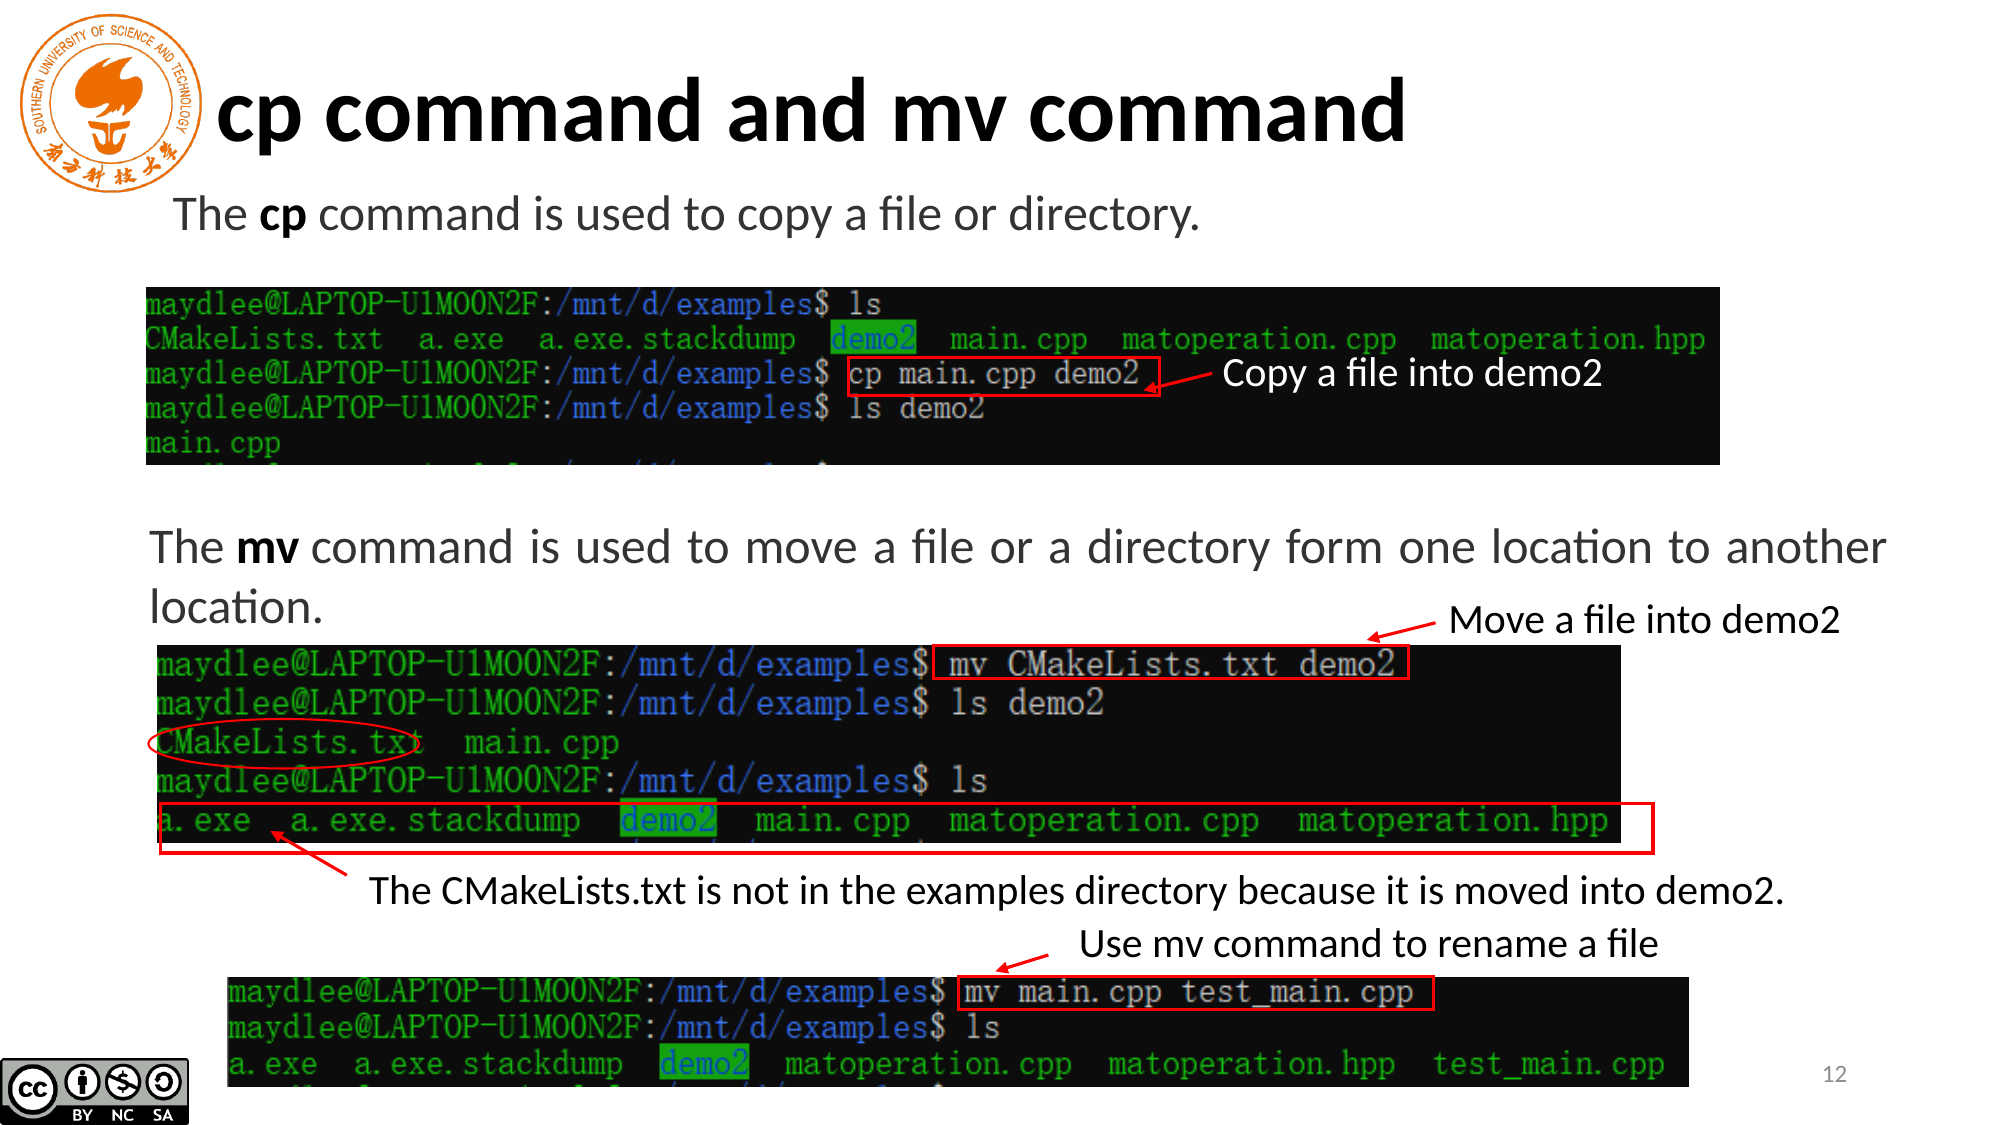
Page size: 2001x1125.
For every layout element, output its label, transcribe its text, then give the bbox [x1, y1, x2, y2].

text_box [848, 337, 1621, 404]
slide_number 12 [1412, 1042, 1863, 1103]
list The cp command is used to copy a file or directory. [157, 180, 1971, 288]
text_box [933, 584, 1862, 679]
text_box [147, 733, 157, 754]
picture [227, 977, 1689, 1087]
title cp command and mv command [201, 43, 1927, 181]
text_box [160, 803, 1908, 921]
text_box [958, 908, 1820, 1010]
picture [146, 287, 1720, 465]
picture [157, 645, 1621, 843]
picture [0, 1058, 189, 1125]
picture [18, 11, 202, 194]
text_box The mv command is used to move a file or a directory form one location to another location. [134, 506, 1904, 641]
